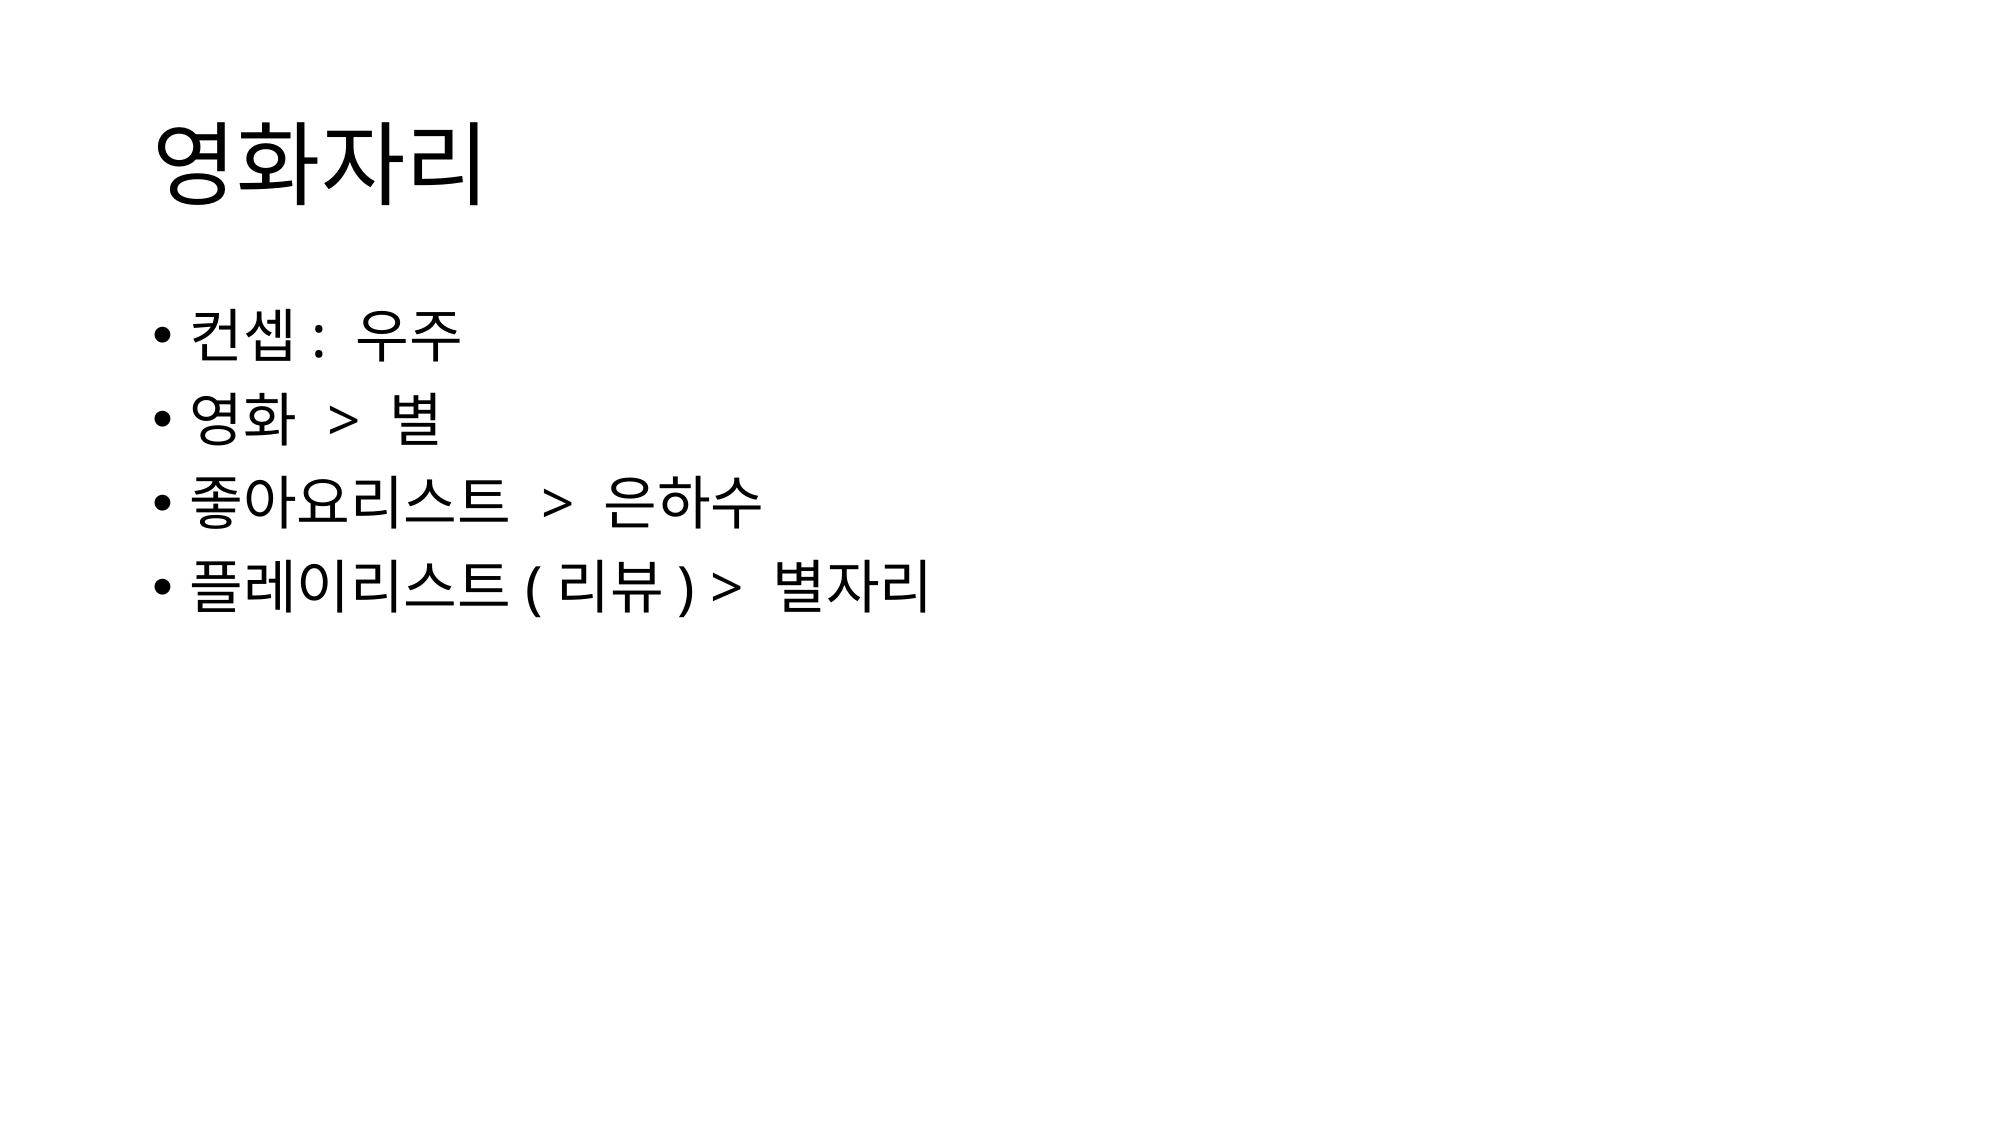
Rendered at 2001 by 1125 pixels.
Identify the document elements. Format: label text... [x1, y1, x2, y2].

title 영화자리 [137, 59, 1863, 278]
list 컨셉: 우주 영화 > 별 좋아요리스트 > 은하수 플레이리스트(리뷰) > 별자리 [137, 299, 1863, 1014]
